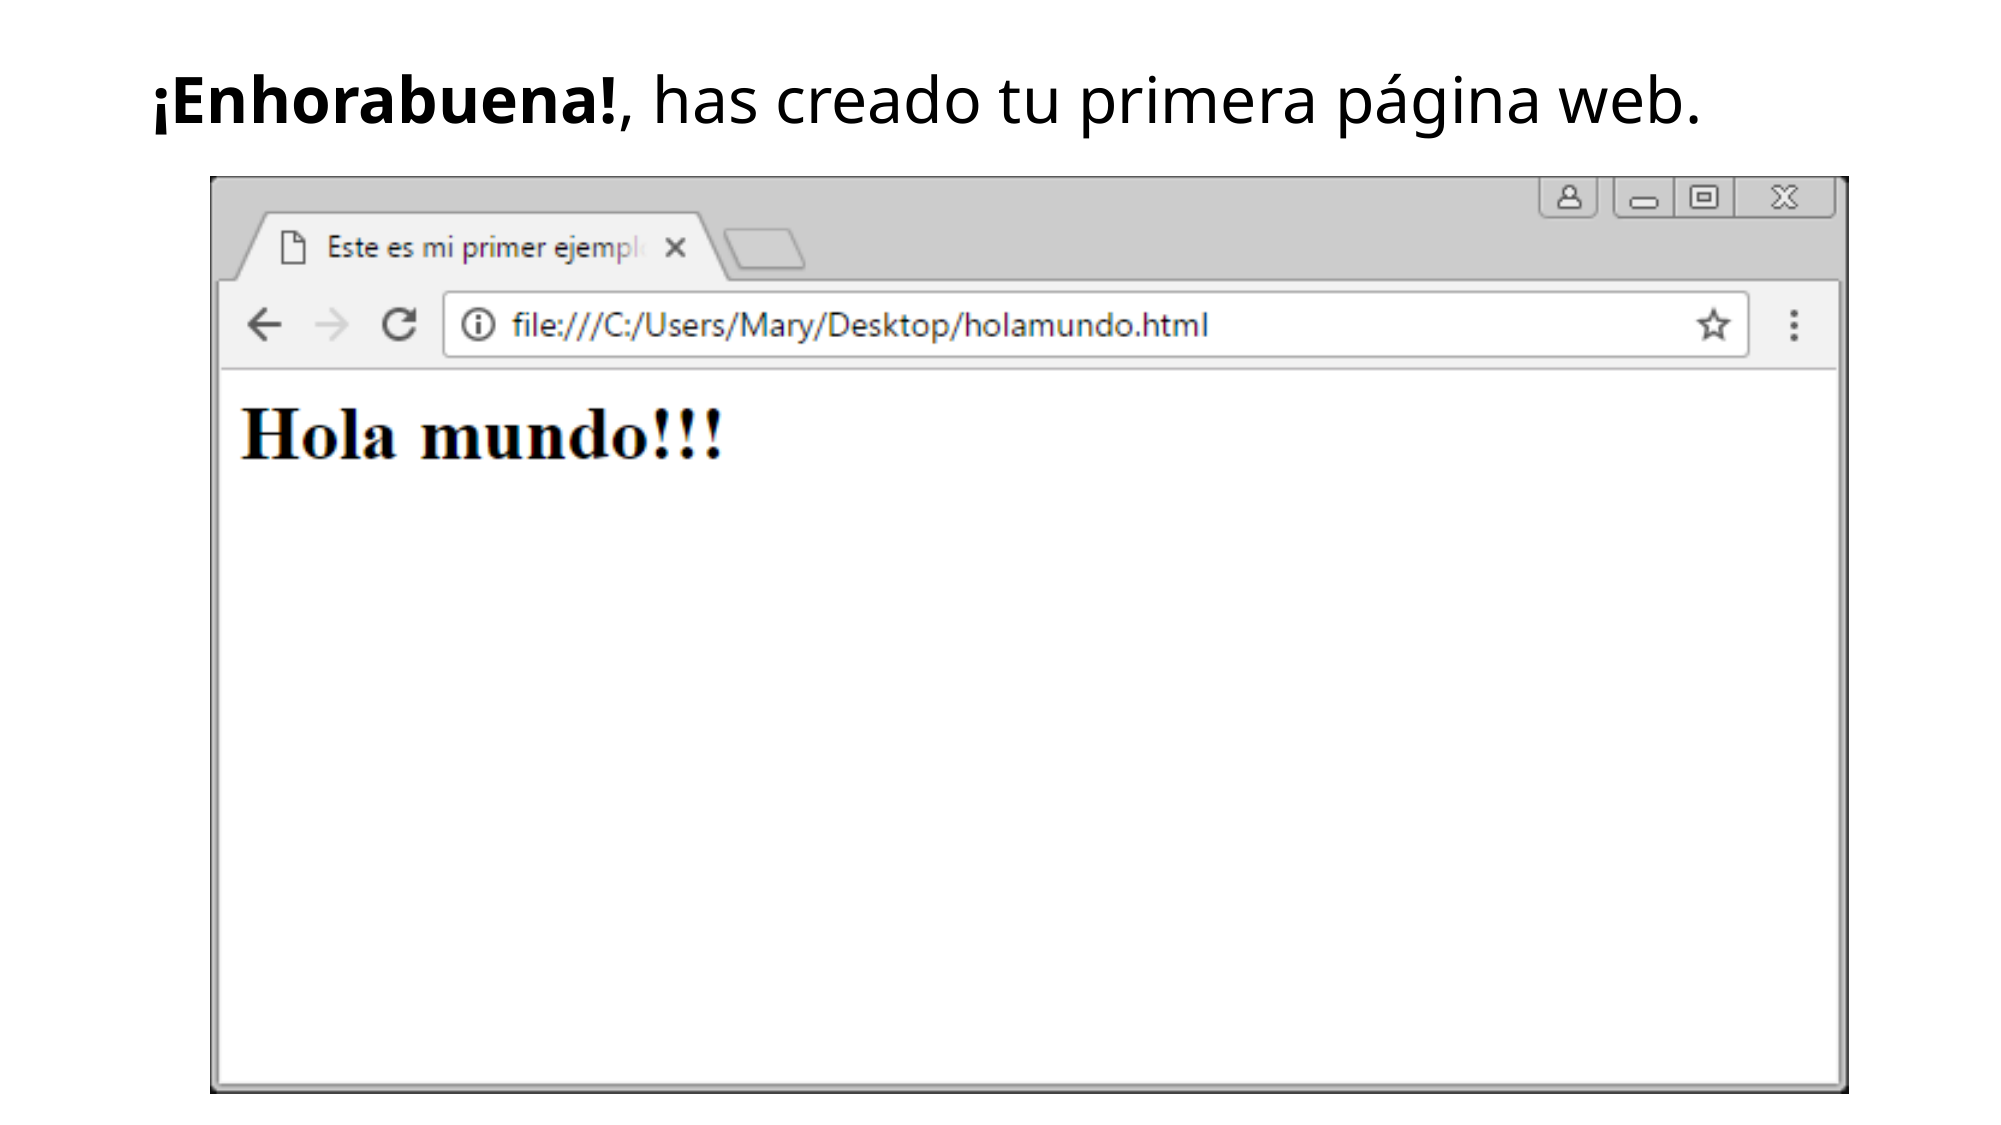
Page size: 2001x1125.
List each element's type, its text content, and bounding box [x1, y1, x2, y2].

picture [210, 176, 1849, 1094]
title ¡Enhorabuena!, has creado tu primera página web. [137, 59, 1923, 146]
